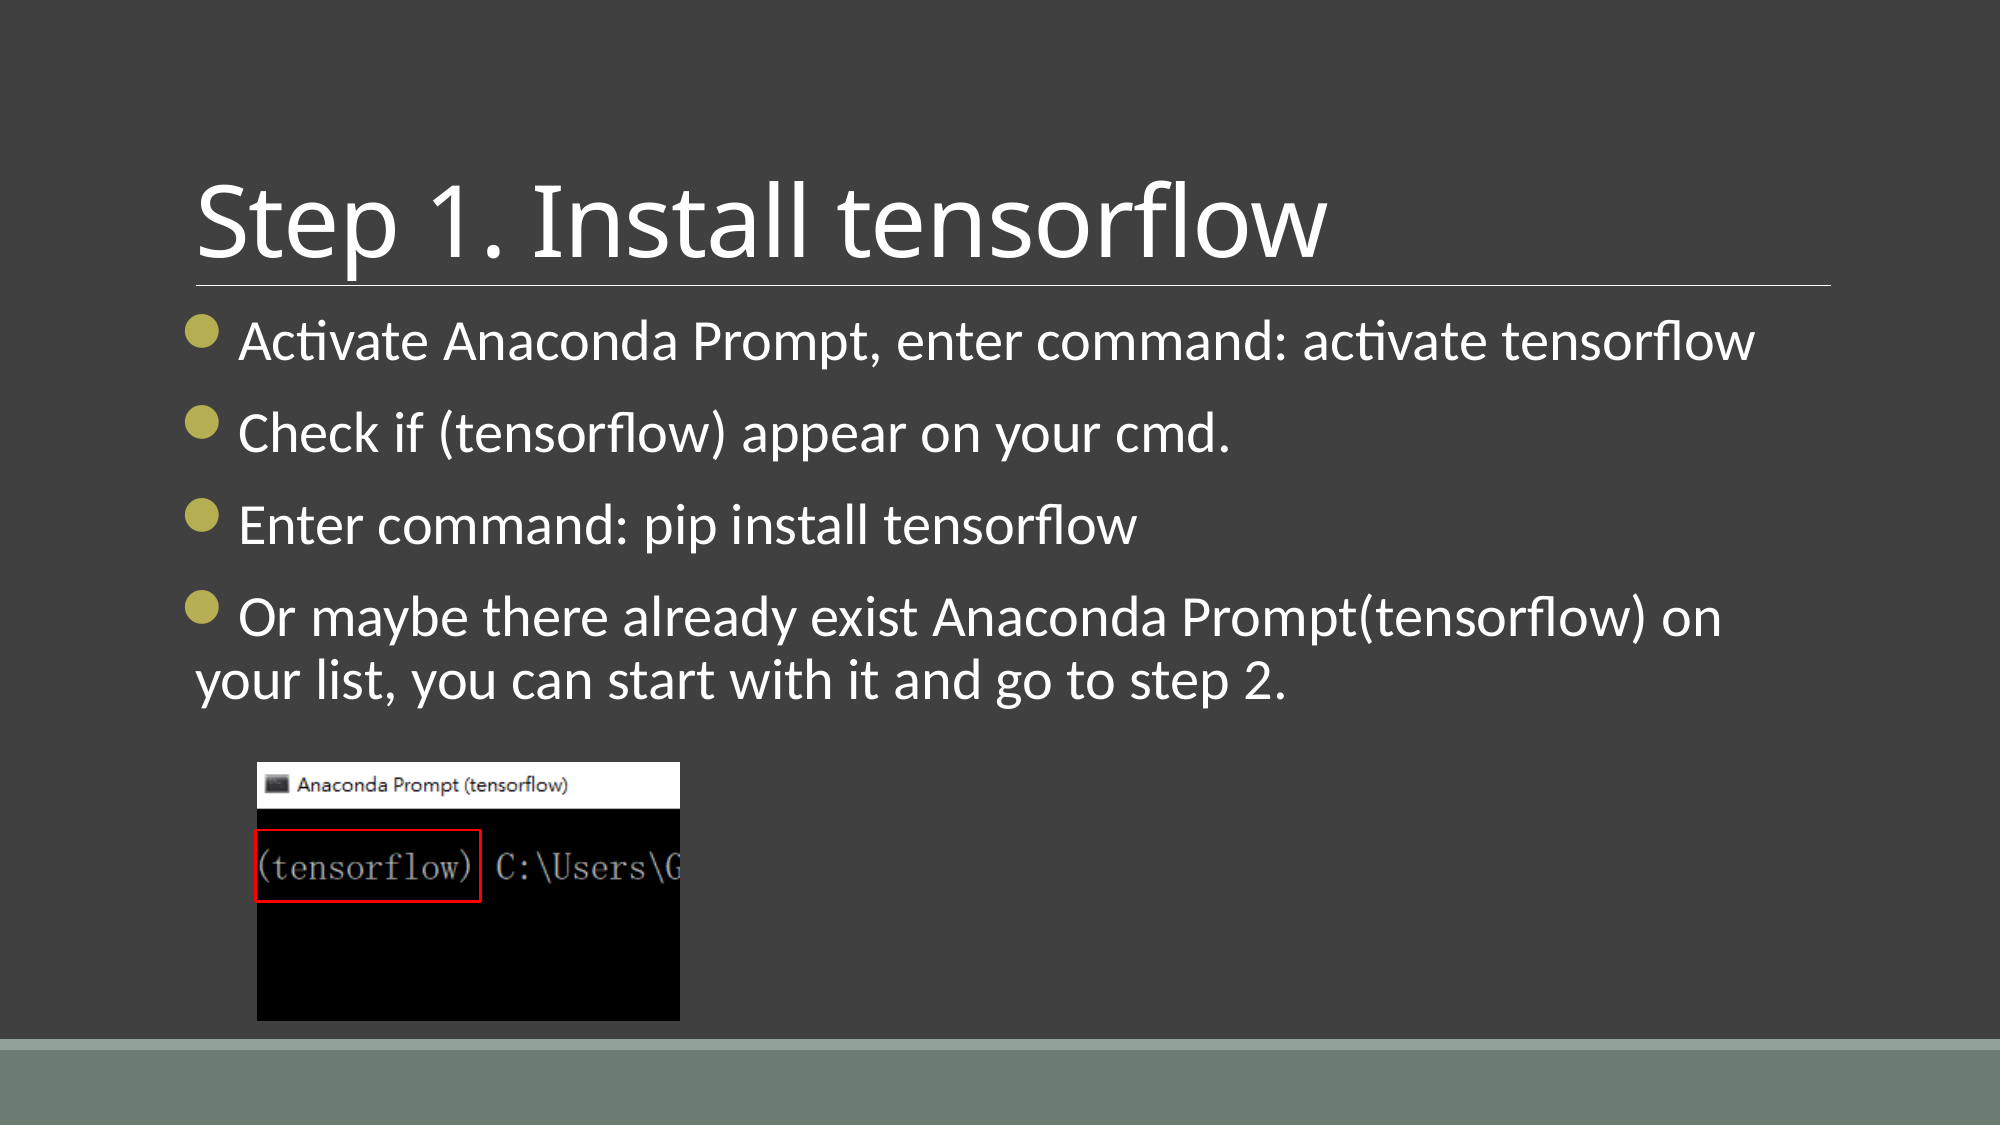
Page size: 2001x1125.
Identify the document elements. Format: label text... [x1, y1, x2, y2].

title Step 1. Install tensorflow [180, 47, 1830, 285]
list Activate Anaconda Prompt, enter command: activate tensorflow Check if (tensorflow) appear on your cmd. Enter command: pip install tensorflow Or maybe there already exist Anaconda Prompt(tensorflow) on your list, you can start with it and go to step 2. [180, 302, 1830, 963]
picture [256, 761, 680, 1021]
